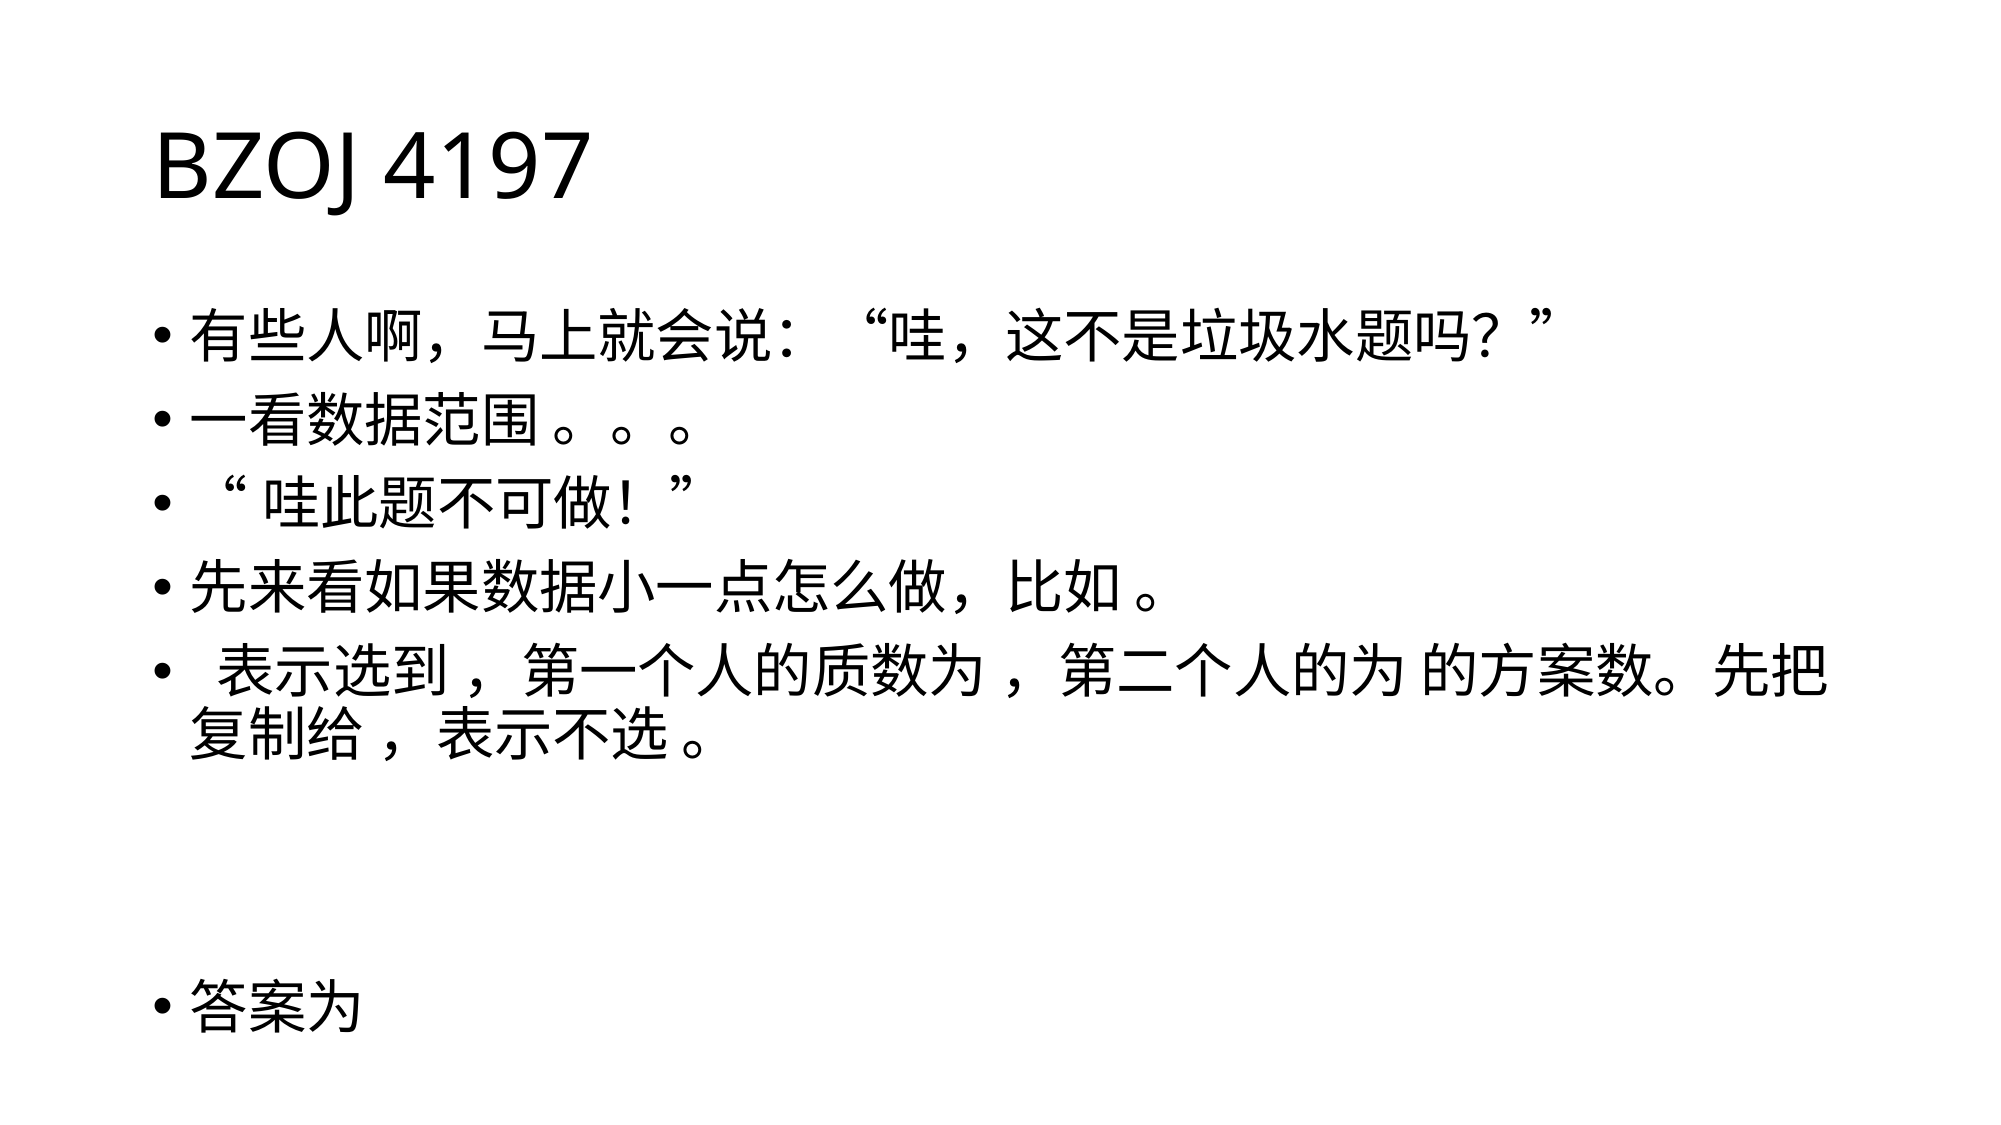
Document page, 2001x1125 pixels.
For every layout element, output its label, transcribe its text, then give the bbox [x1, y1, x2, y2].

title BZOJ 4197 [137, 59, 1863, 278]
